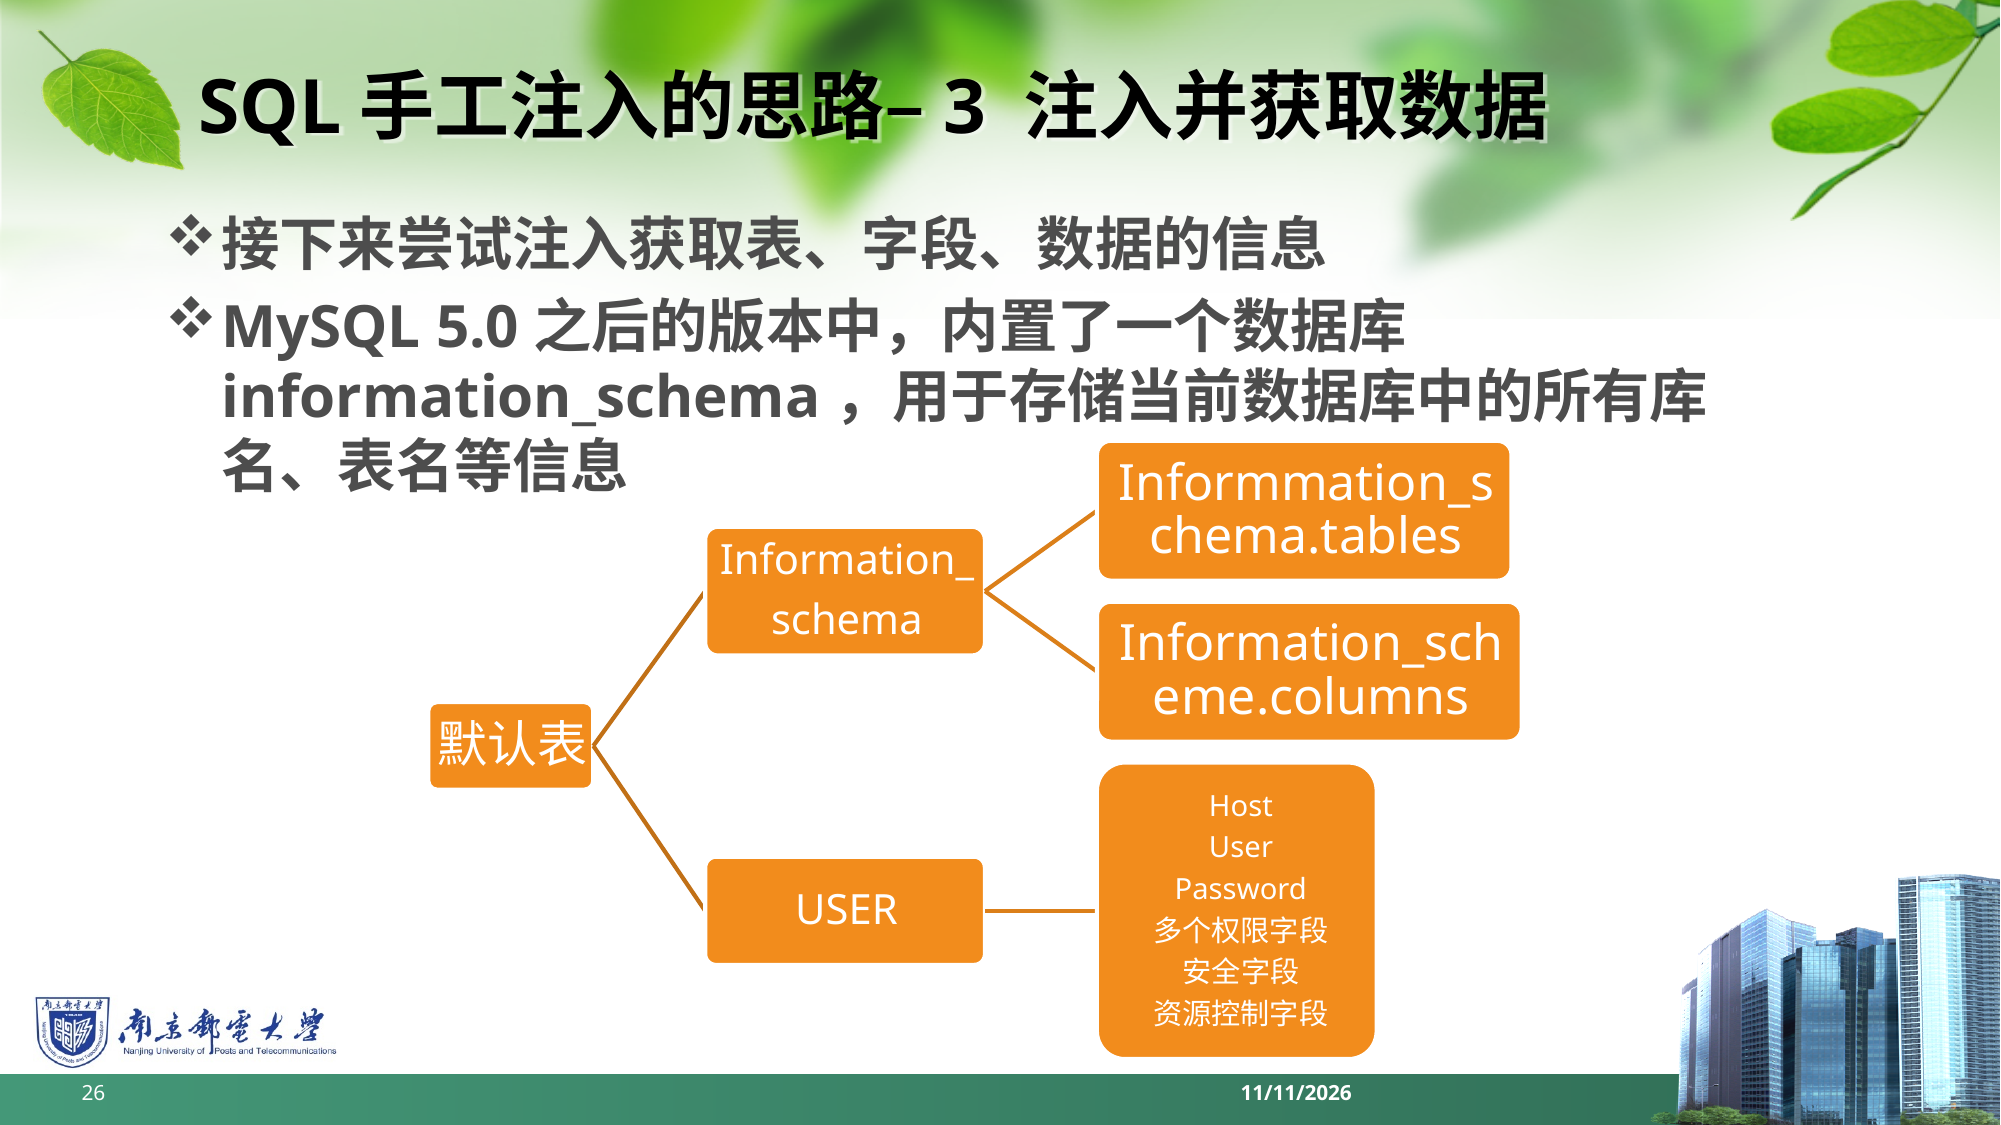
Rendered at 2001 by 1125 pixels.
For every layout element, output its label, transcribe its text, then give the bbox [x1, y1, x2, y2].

picture [0, 0, 2000, 319]
picture [33, 995, 338, 1070]
list 接下来尝试注入获取表、字段、数据的信息 MySQL 5.0之后的版本中，内置了一个数据库information_schema，用于存储当前数据库中的所有库名、表名等信息 [150, 200, 1838, 750]
slide_number 26 [66, 1072, 184, 1113]
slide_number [900, 1072, 1367, 1113]
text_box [278, 439, 1671, 1060]
title SQL手工注入的思路–3 注入并获取数据 [183, 57, 1767, 150]
